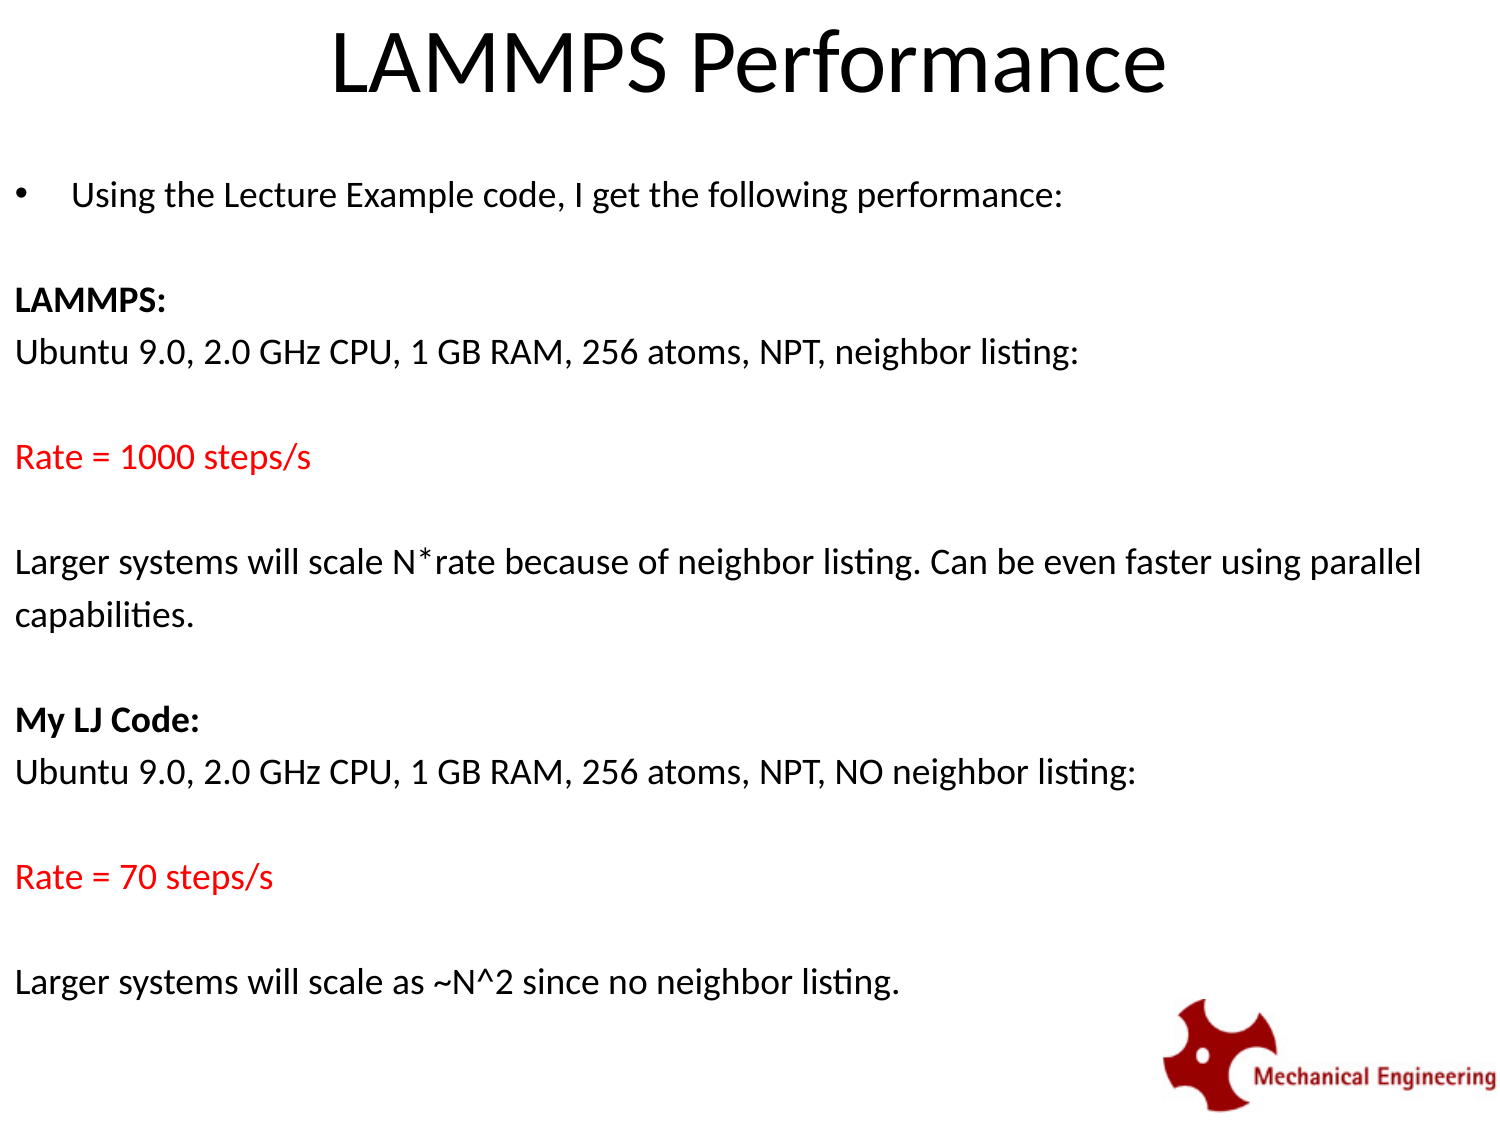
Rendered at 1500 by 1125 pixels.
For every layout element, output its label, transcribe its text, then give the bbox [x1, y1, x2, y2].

picture [1162, 999, 1497, 1113]
title LAMMPS Performance [75, 0, 1425, 150]
text_box Using the Lecture Example code, I get the following performance: LAMMPS: Ubuntu 9.0, 2.0 GHz CPU, 1 GB RAM, 256 atoms, NPT, neighbor listing: Rate = 1000 steps/s Larger systems will scale N*rate because of neighbor listing. Can be even faster using parallel capabilities. My LJ Code: Ubuntu 9.0, 2.0 GHz CPU, 1 GB RAM, 256 atoms, NPT, NO neighbor listing: Rate = 70 steps/s Larger systems will scale as ~N^2 since no neighbor listing. [0, 162, 1475, 1063]
